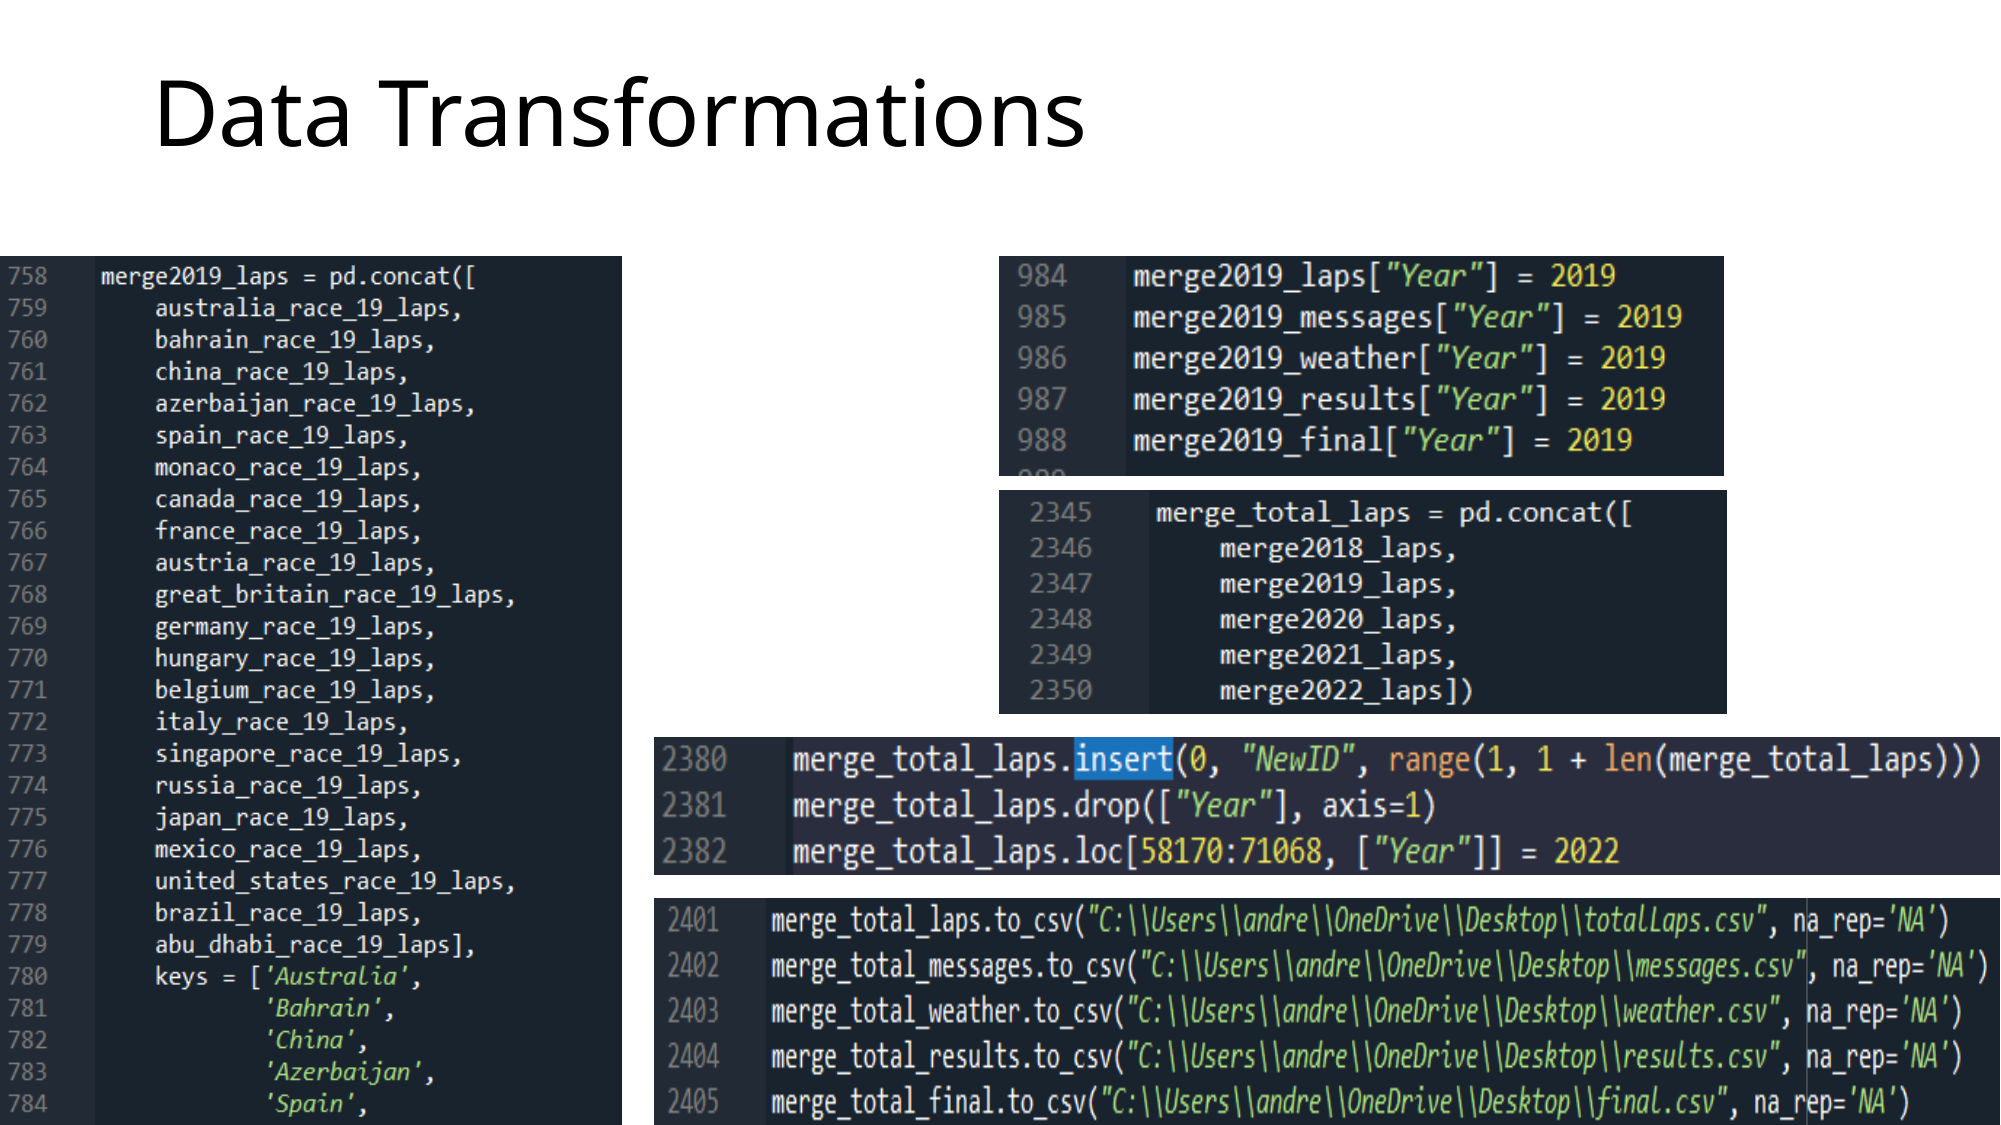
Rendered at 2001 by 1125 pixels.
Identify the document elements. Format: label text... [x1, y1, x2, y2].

picture [654, 737, 2000, 875]
picture [0, 256, 622, 1125]
picture [999, 256, 1724, 476]
text_box Data Transformations [137, 59, 1863, 253]
picture [999, 490, 1727, 714]
picture [654, 898, 2000, 1125]
